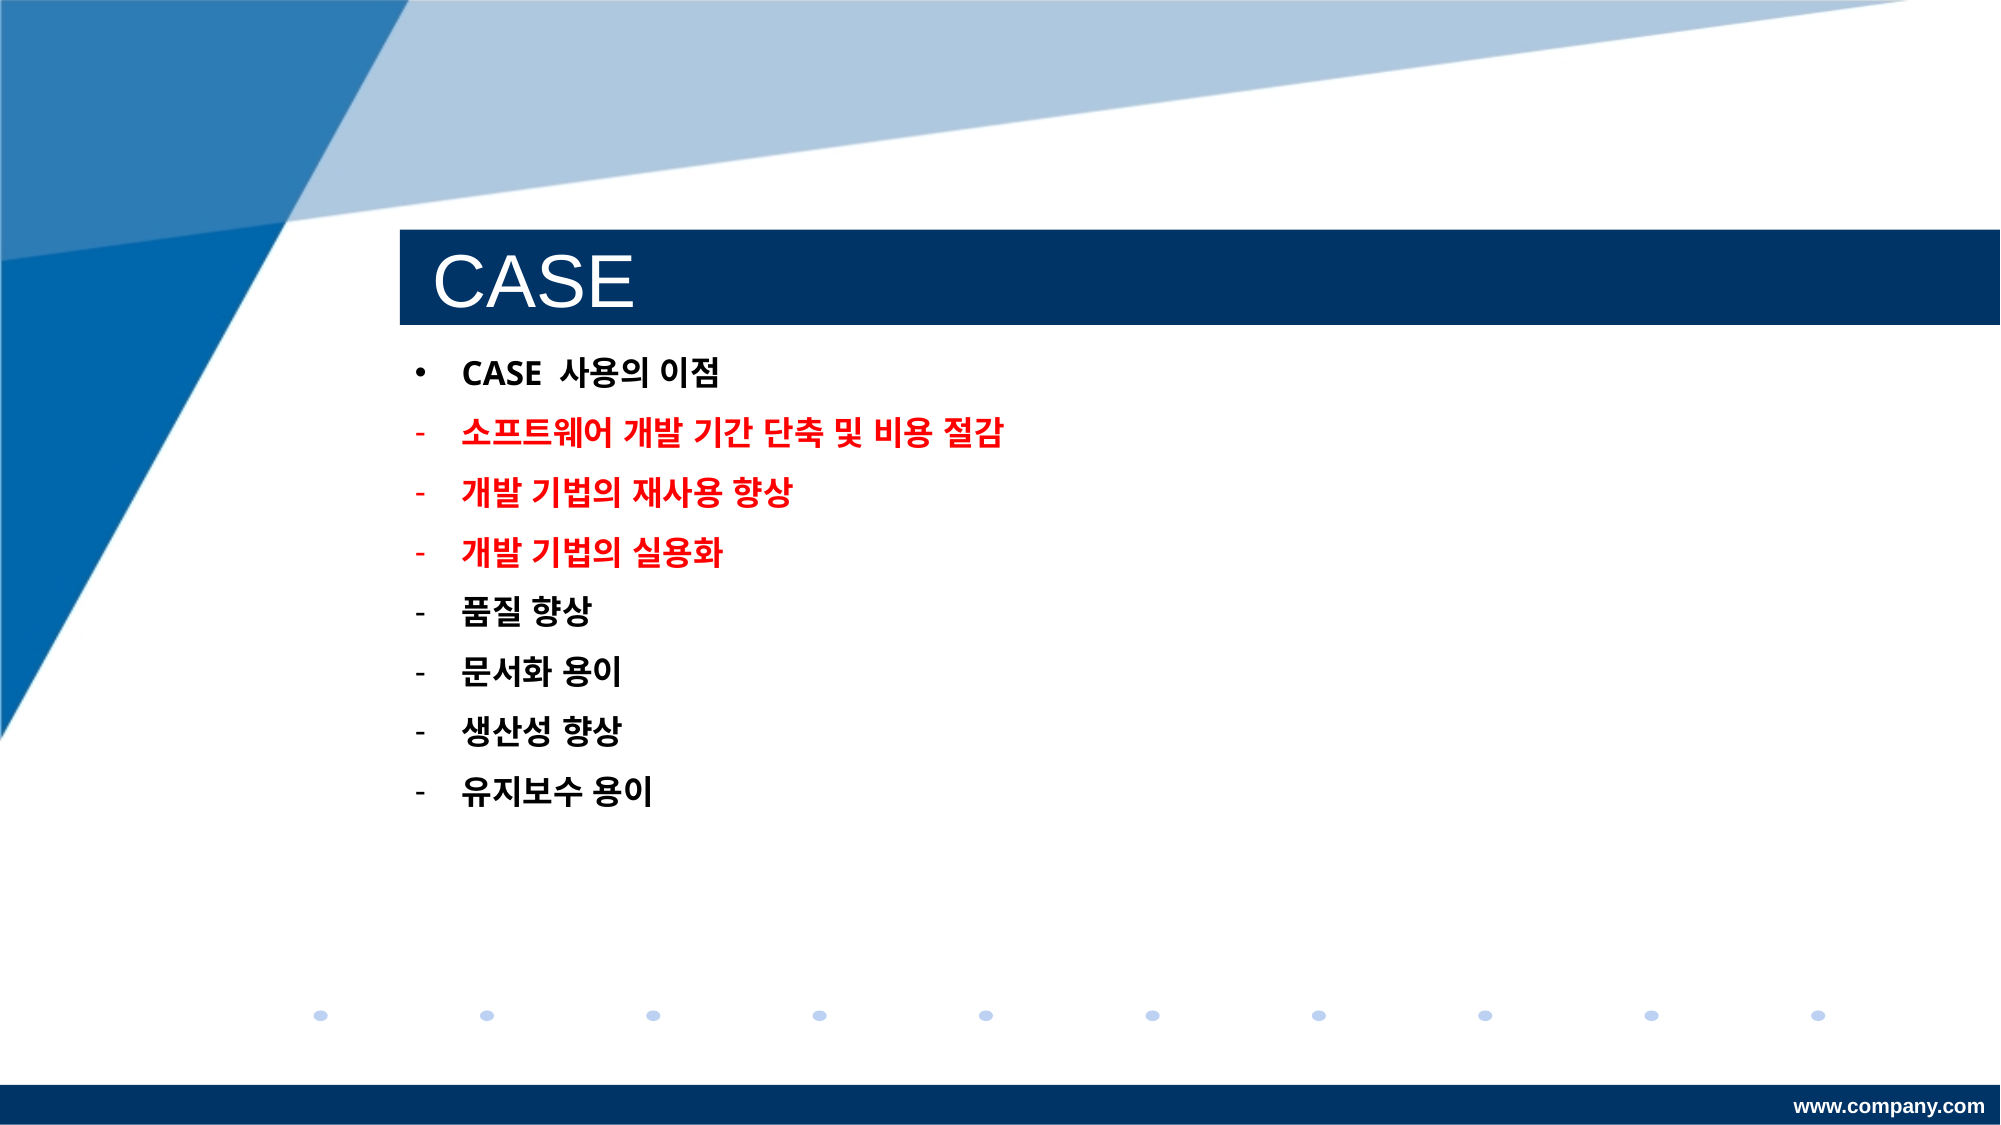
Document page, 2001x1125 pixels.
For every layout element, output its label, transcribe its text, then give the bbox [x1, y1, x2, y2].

picture [0, 0, 2000, 842]
title CASE [399, 229, 2000, 324]
text_box CASE 사용의 이점 소프트웨어 개발 기간 단축 및 비용 절감 개발 기법의 재사용 향상 개발 기법의 실용화 품질 향상 문서화 용이 생산성 향상 유지보수 용이 [399, 324, 2000, 879]
